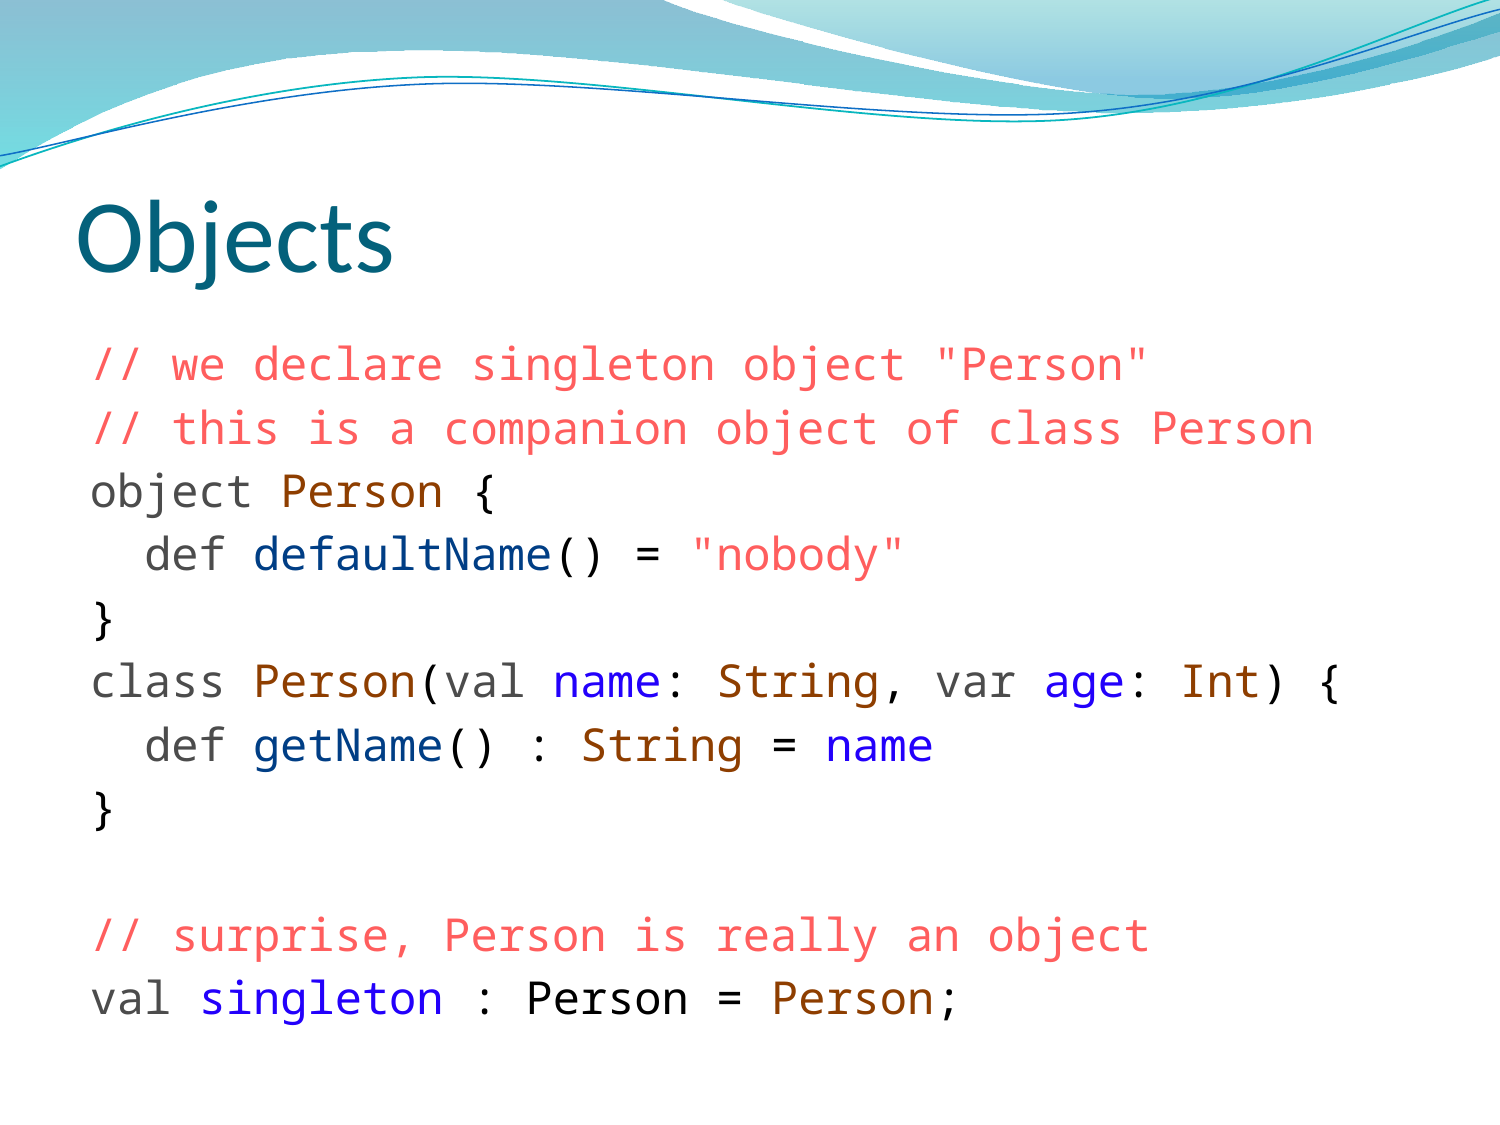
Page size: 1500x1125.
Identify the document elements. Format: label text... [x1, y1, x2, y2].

list // we declare singleton object "Person" // this is a companion object of class Person object Person { def defaultName() = "nobody" } class Person(val name: String, var age: Int) { def getName() : String = name } // surprise, Person is really an object val singleton : Person = Person; [75, 328, 1425, 1038]
title Objects [75, 105, 1425, 293]
